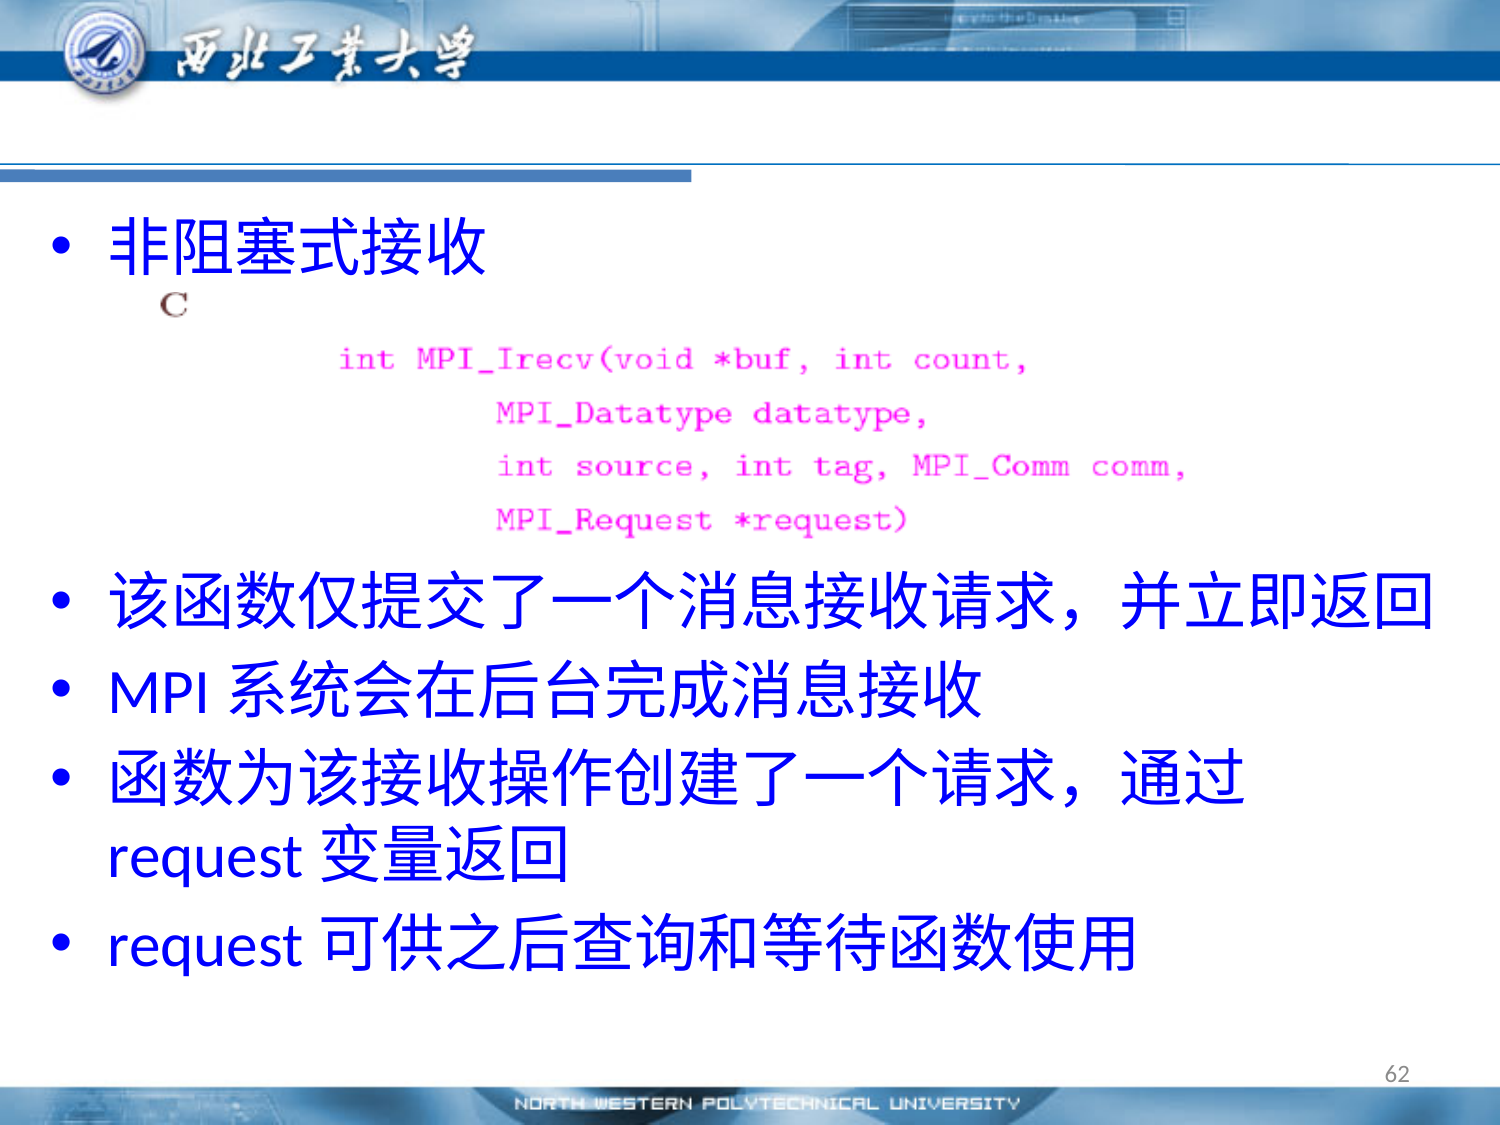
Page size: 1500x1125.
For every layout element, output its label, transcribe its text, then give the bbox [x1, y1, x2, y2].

picture [0, 165, 1500, 1125]
slide_number 62 [1074, 1042, 1425, 1103]
list 非阻塞式接收 该函数仅提交了一个消息接收请求，并立即返回 MPI系统会在后台完成消息接收 函数为该接收操作创建了一个请求，通过request变量返回 request可供之后查询和等待函数使用 [35, 199, 1465, 1020]
picture [0, 0, 1500, 163]
